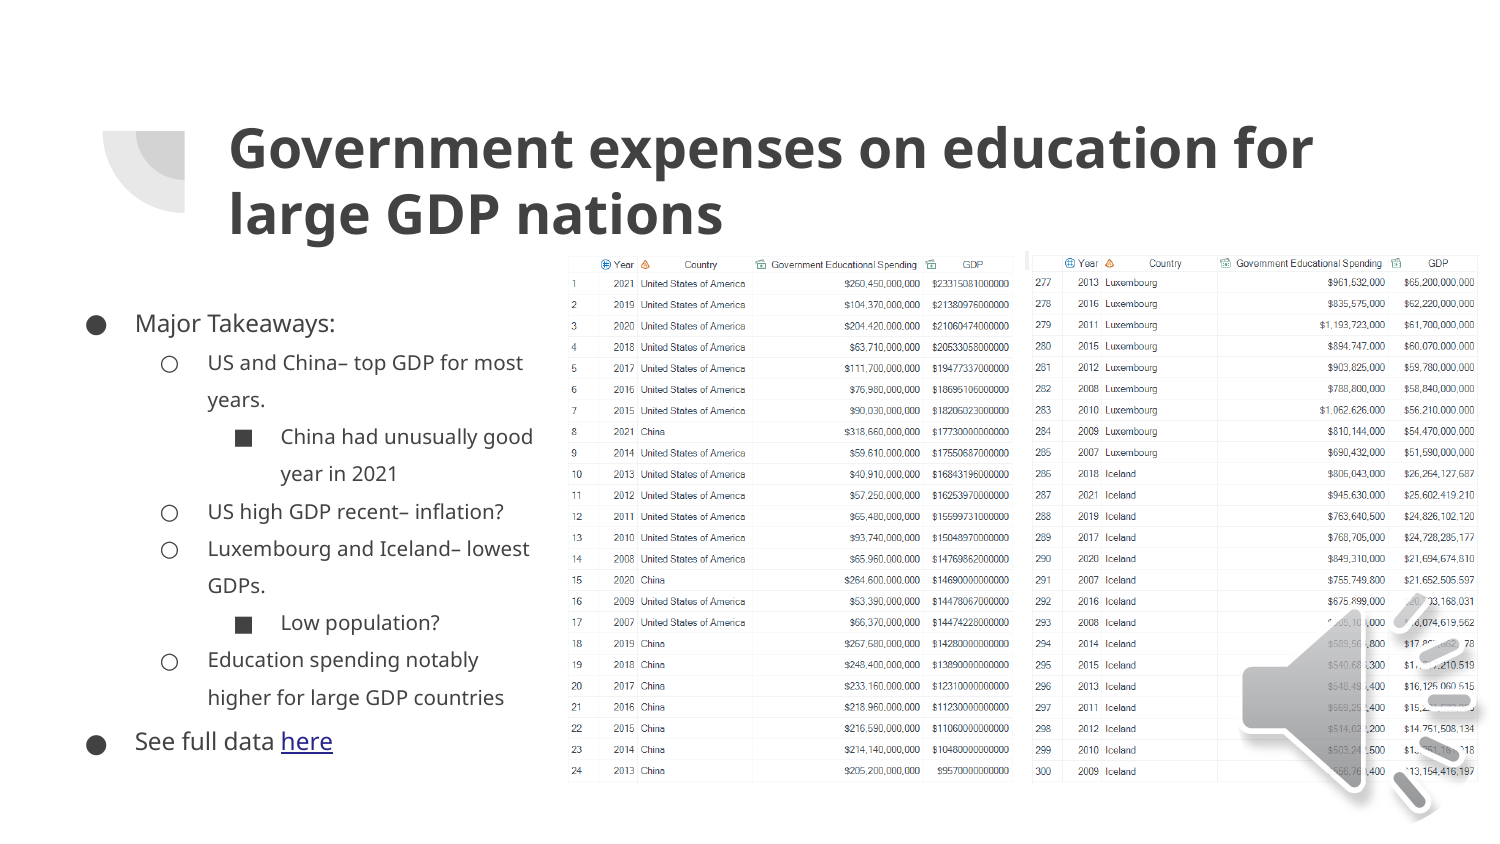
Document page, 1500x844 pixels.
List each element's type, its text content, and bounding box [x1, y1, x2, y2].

picture [566, 251, 1015, 784]
title Government expenses on education for large GDP nations [213, 98, 1368, 263]
list Major Takeaways: US and China– top GDP for most years. China had unusually good year in 2021 US high GDP recent– inflation? Luxembourg and Iceland– lowest GDPs. Low population? Education spending notably higher for large GDP countries See full data here [46, 278, 556, 784]
picture [1025, 251, 1490, 834]
